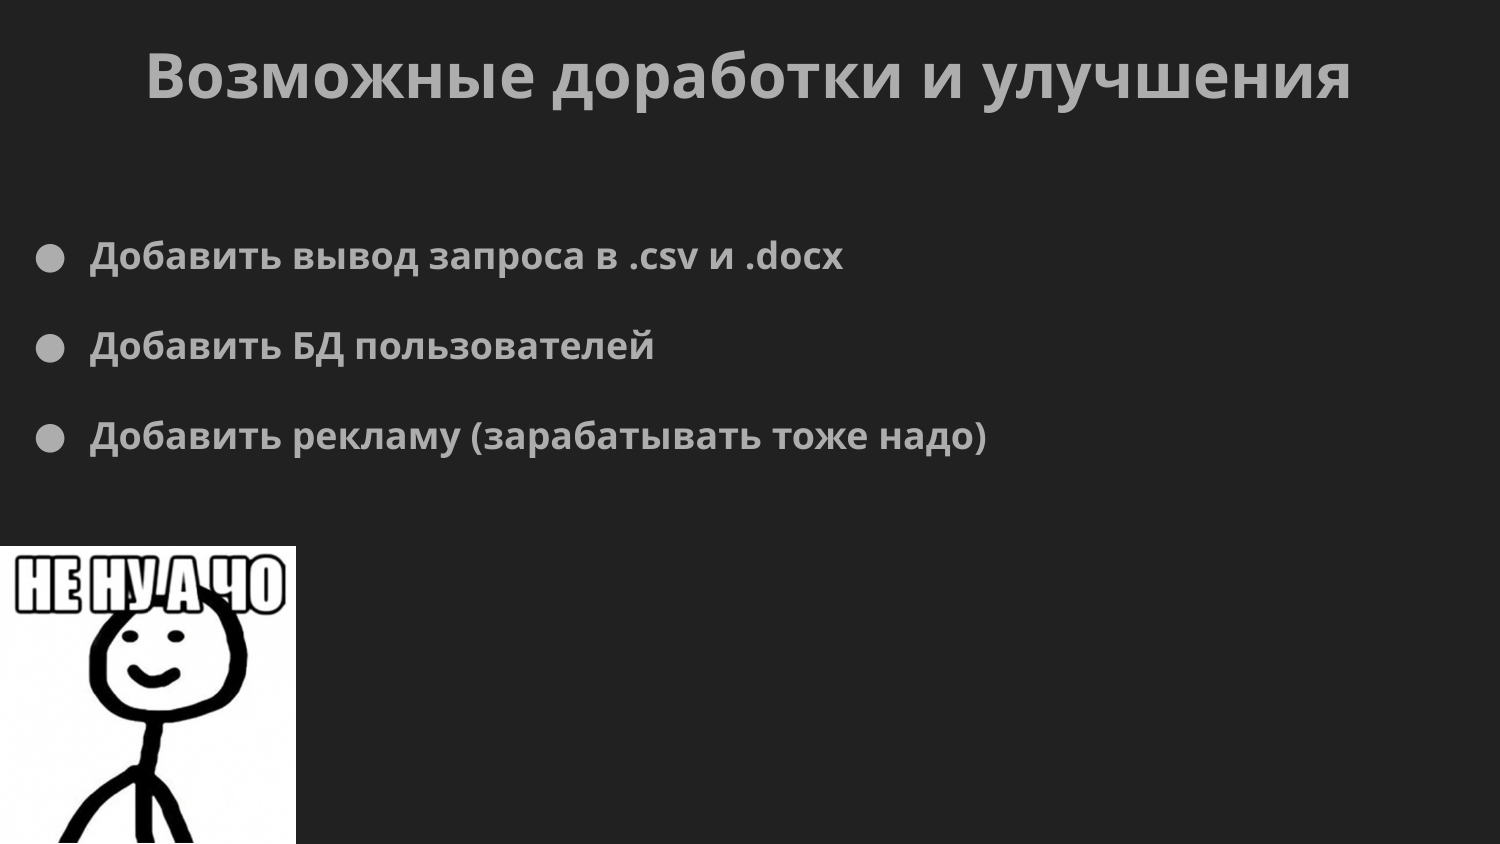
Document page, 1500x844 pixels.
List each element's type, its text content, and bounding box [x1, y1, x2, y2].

text_box Возможные доработки и улучшения [0, 21, 1500, 127]
picture [0, 545, 296, 844]
text_box Добавить вывод запроса в .csv и .docx Добавить БД пользователей Добавить рекламу (зарабатывать тоже надо) [0, 217, 1500, 473]
